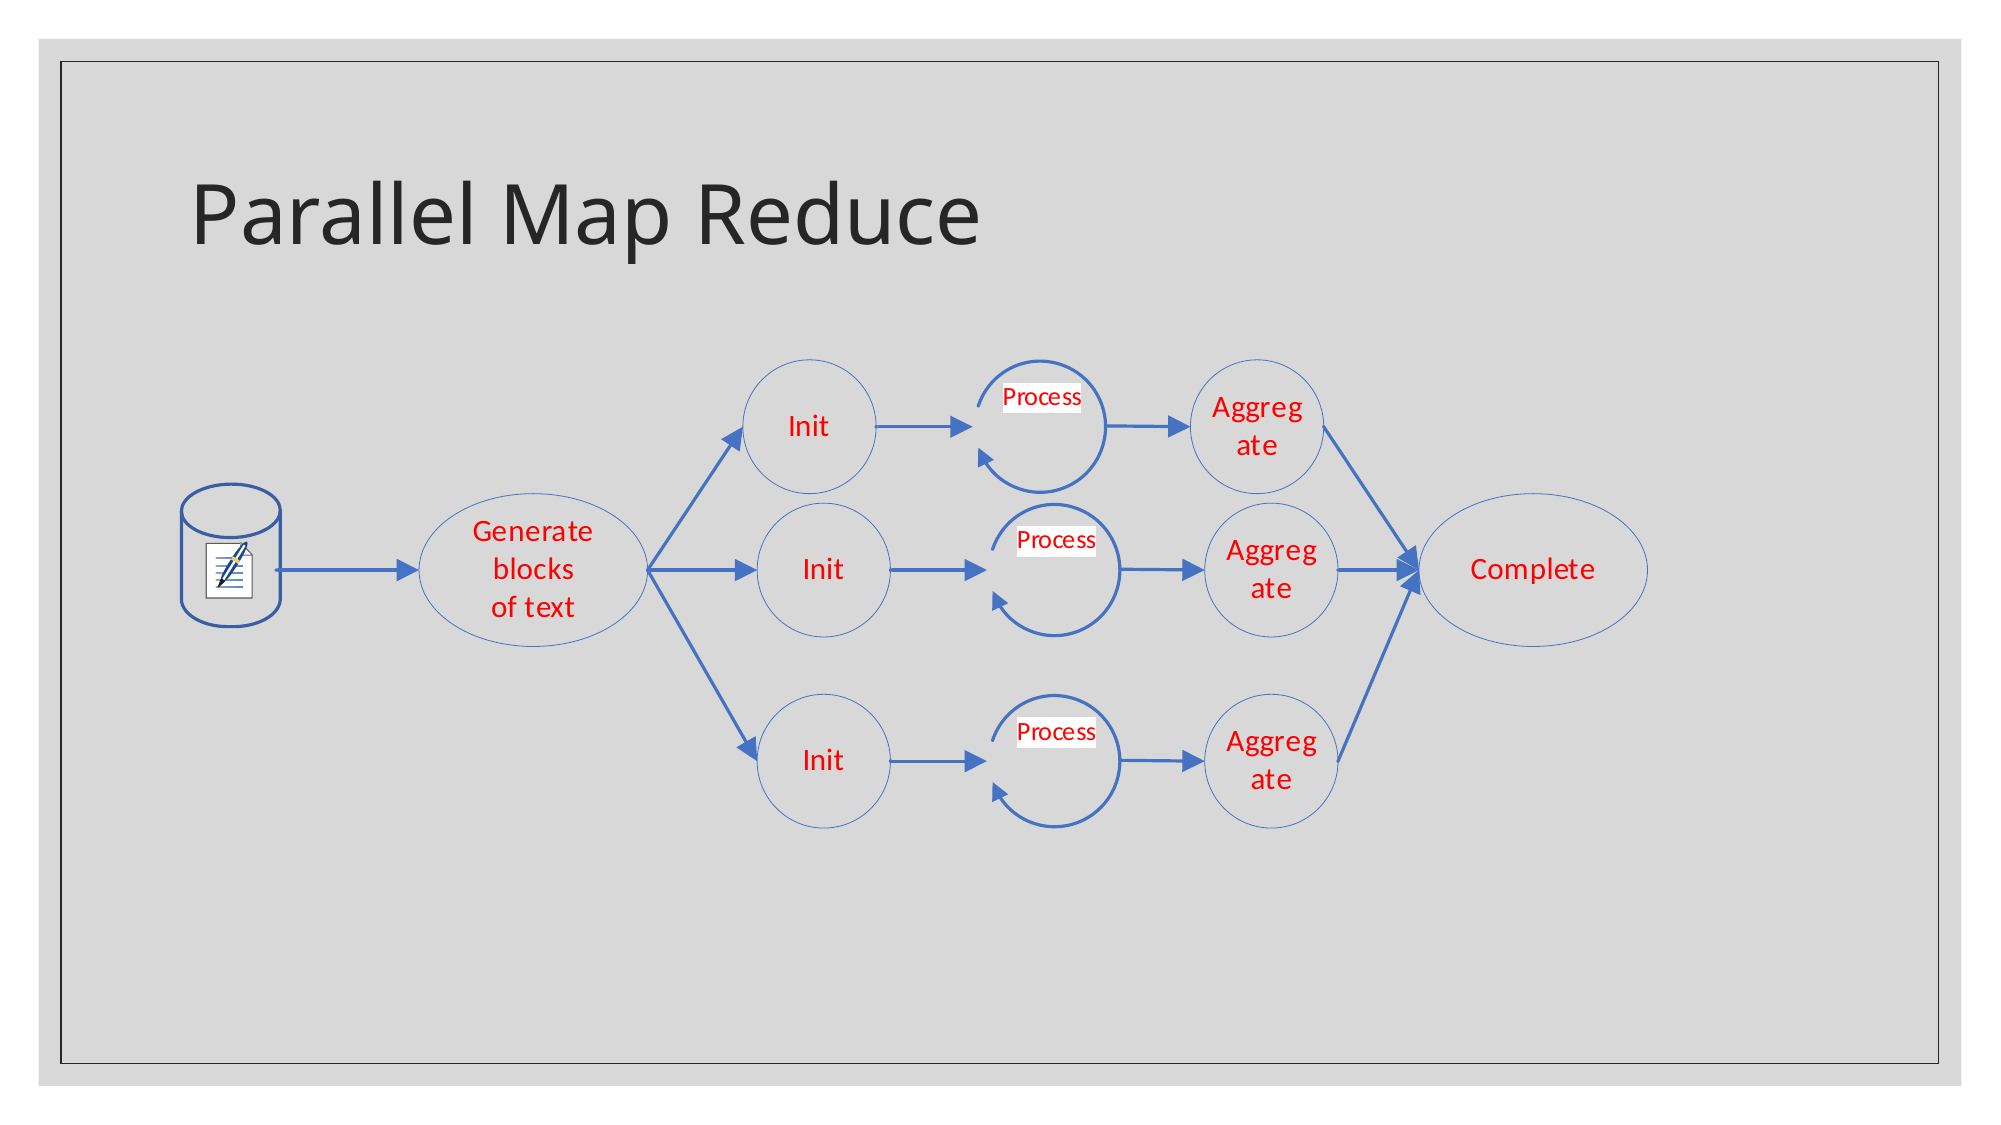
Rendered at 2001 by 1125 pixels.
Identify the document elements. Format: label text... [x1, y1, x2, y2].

picture [174, 354, 1649, 830]
title Parallel Map Reduce [174, 105, 1825, 331]
